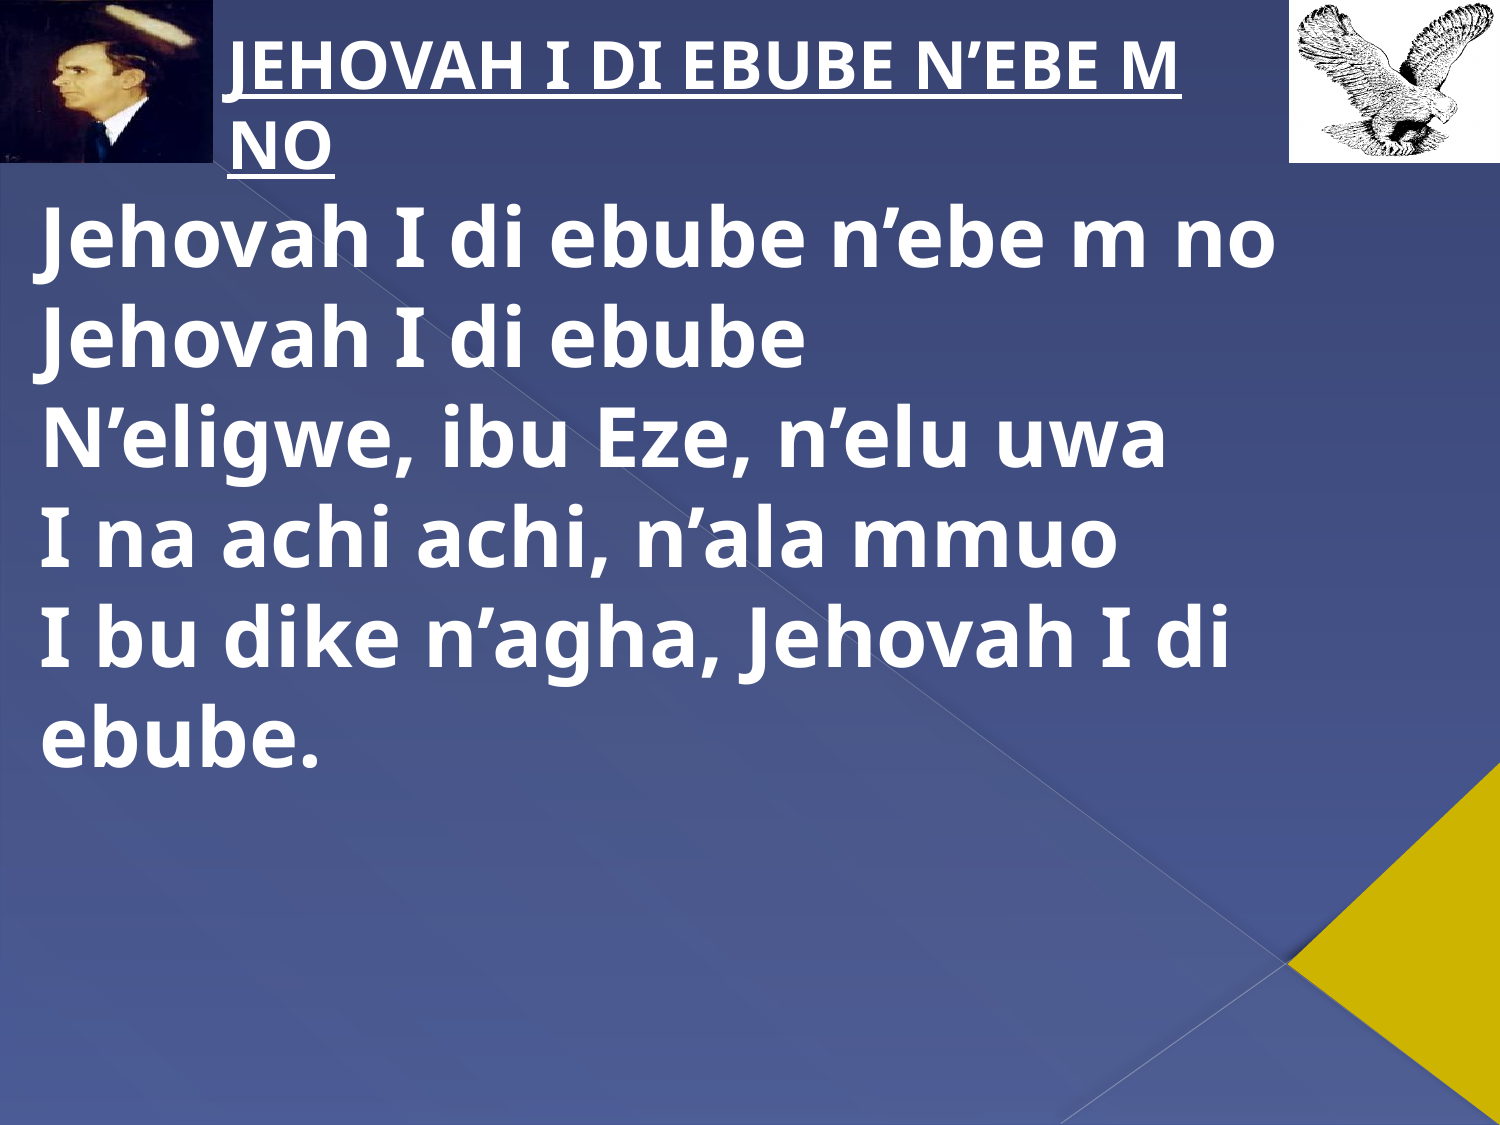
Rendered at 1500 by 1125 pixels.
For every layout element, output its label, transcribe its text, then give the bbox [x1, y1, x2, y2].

picture [1288, 0, 1500, 163]
text_box Jehovah I di ebube n’ebe m no Jehovah I di ebube N’eligwe, ibu Eze, n’elu uwa I na achi achi, n’ala mmuo I bu dike n’agha, Jehovah I di ebube. [24, 176, 1500, 892]
text_box [1285, 892, 1500, 1125]
text_box JEHOVAH I DI EBUBE N’EBE M NO [212, 15, 1288, 190]
picture [0, 0, 213, 163]
